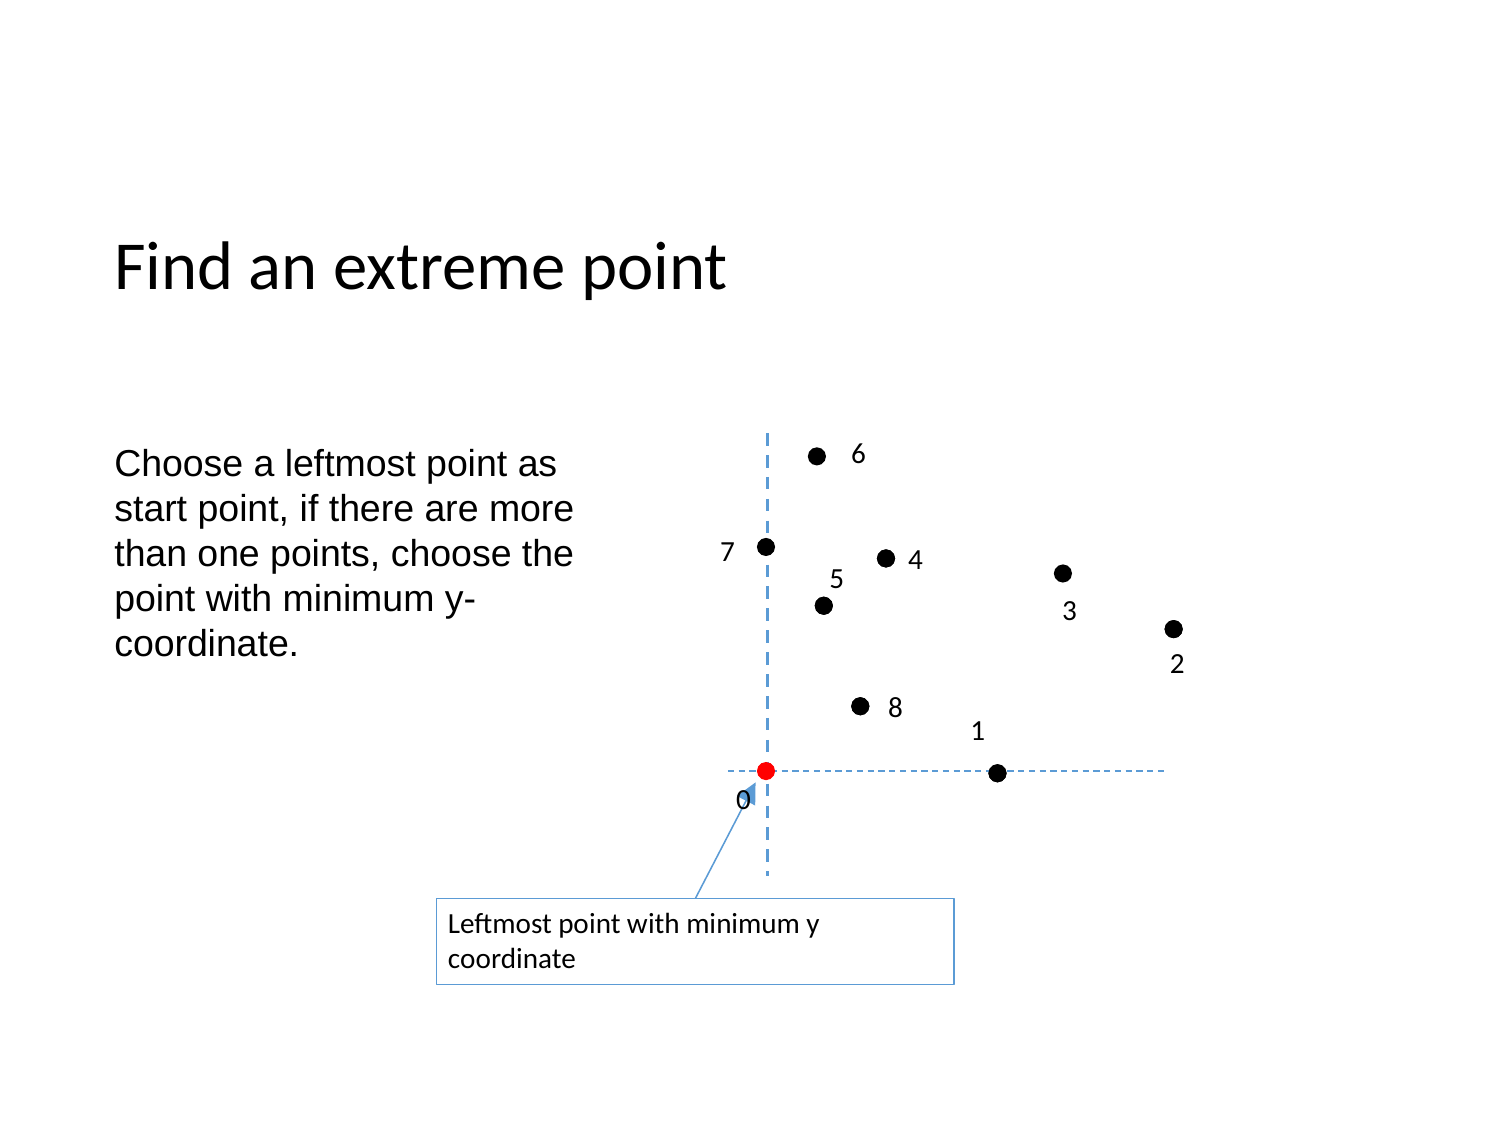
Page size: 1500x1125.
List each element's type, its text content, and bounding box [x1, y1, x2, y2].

text_box [759, 772, 766, 781]
text_box [851, 697, 870, 716]
text_box 6 [839, 429, 877, 475]
text_box 4 [896, 535, 934, 581]
text_box [1053, 564, 1073, 583]
text_box [814, 599, 833, 615]
text_box Leftmost point with minimum y coordinate [436, 898, 955, 985]
text_box [756, 538, 762, 555]
text_box [876, 549, 896, 568]
text_box 2 [1158, 638, 1196, 684]
text_box 1 [959, 705, 997, 751]
text_box 3 [1050, 585, 1088, 631]
text_box 8 [876, 682, 915, 728]
text_box 5 [818, 553, 856, 600]
text_box 0 [756, 780, 762, 789]
text_box [768, 772, 774, 780]
text_box Choose a leftmost point as start point, if there are more than one points, choose the point with minimum y-coordinate. [103, 433, 621, 741]
text_box [989, 764, 1006, 770]
text_box 7 [708, 526, 747, 573]
text_box [771, 539, 776, 555]
text_box [990, 779, 1005, 783]
title Find an extreme point [103, 185, 1397, 349]
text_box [695, 782, 756, 899]
text_box [807, 447, 827, 466]
text_box [1164, 620, 1183, 638]
